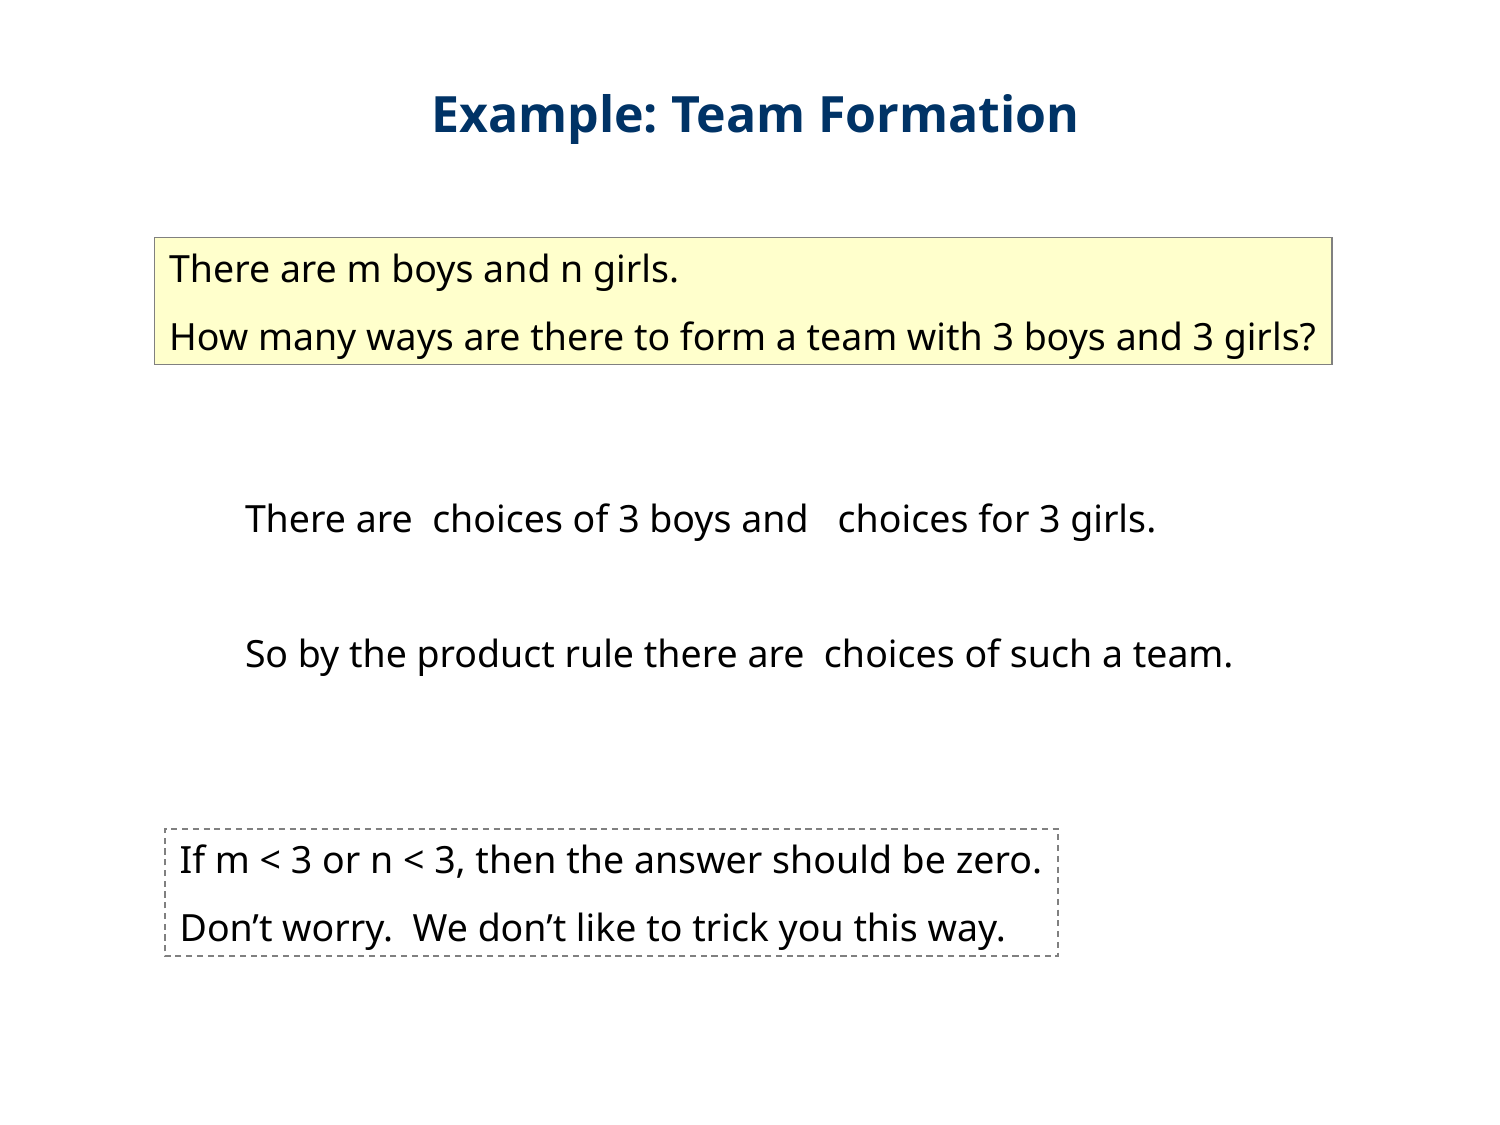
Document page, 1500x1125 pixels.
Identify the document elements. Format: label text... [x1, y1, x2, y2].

text_box There are m boys and n girls. How many ways are there to form a team with 3 boys and 3 girls? [154, 237, 1333, 365]
text_box If m < 3 or n < 3, then the answer should be zero. Don’t worry. We don’t like to trick you this way. [164, 828, 1058, 957]
text_box Example: Team Formation [416, 74, 1095, 150]
